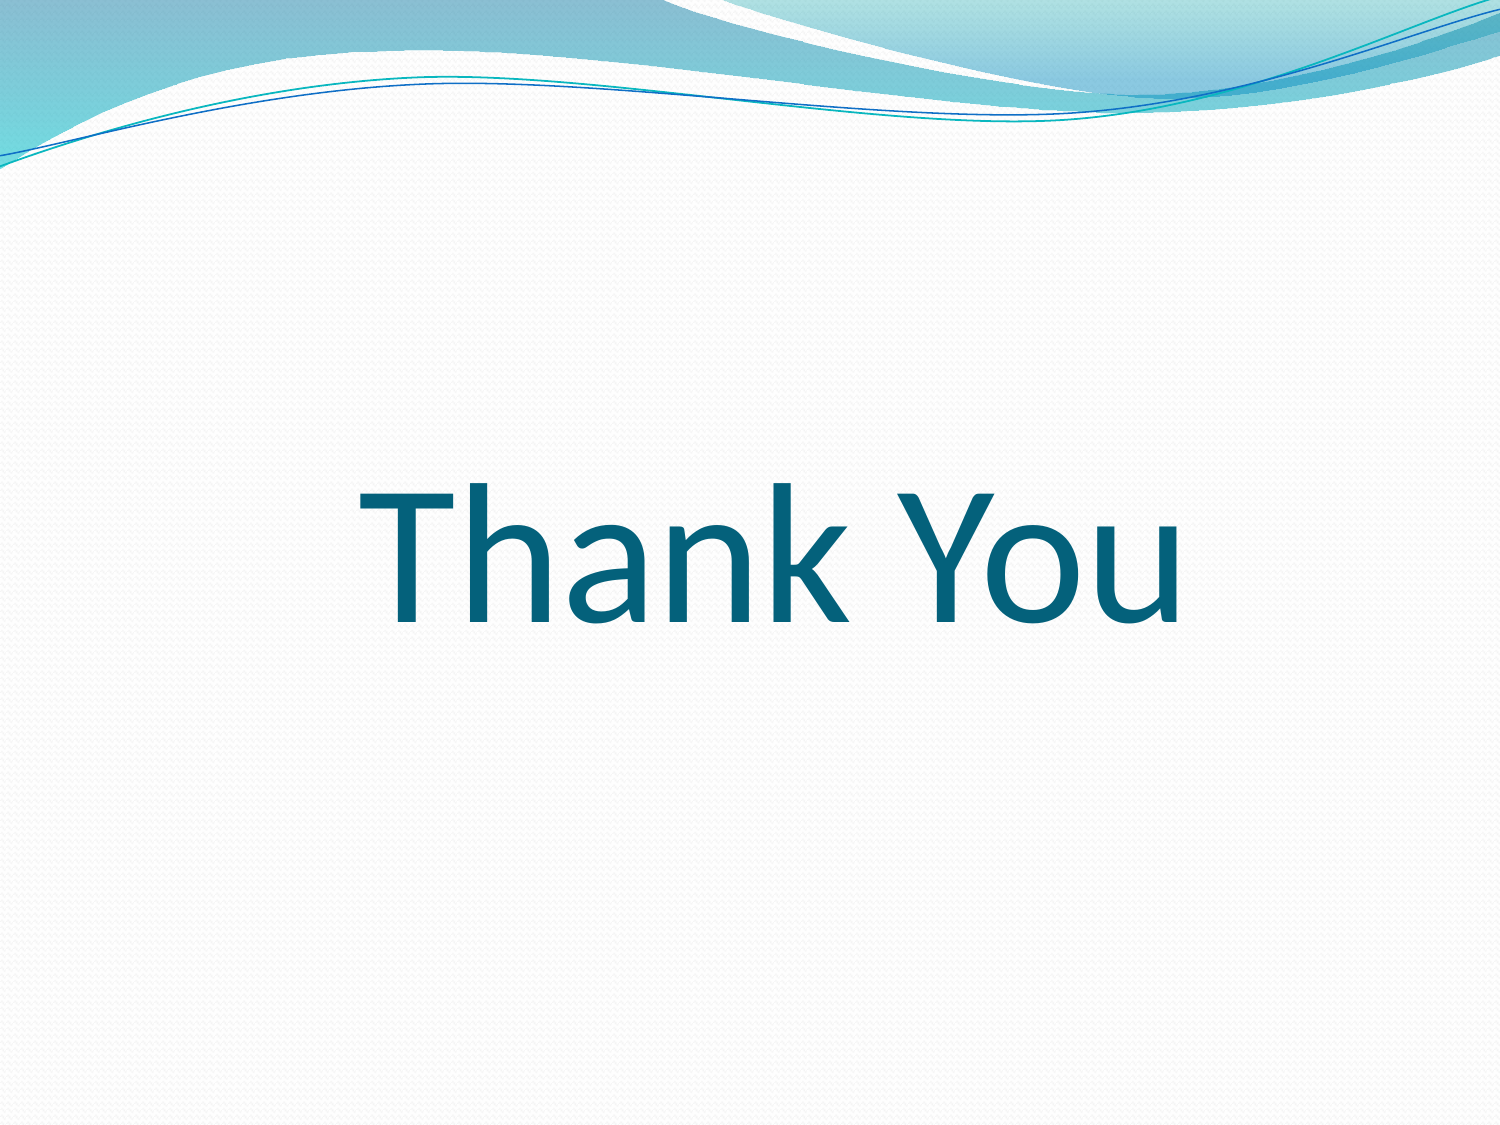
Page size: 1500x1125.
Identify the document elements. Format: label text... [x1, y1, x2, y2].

title Thank You [99, 249, 1450, 663]
